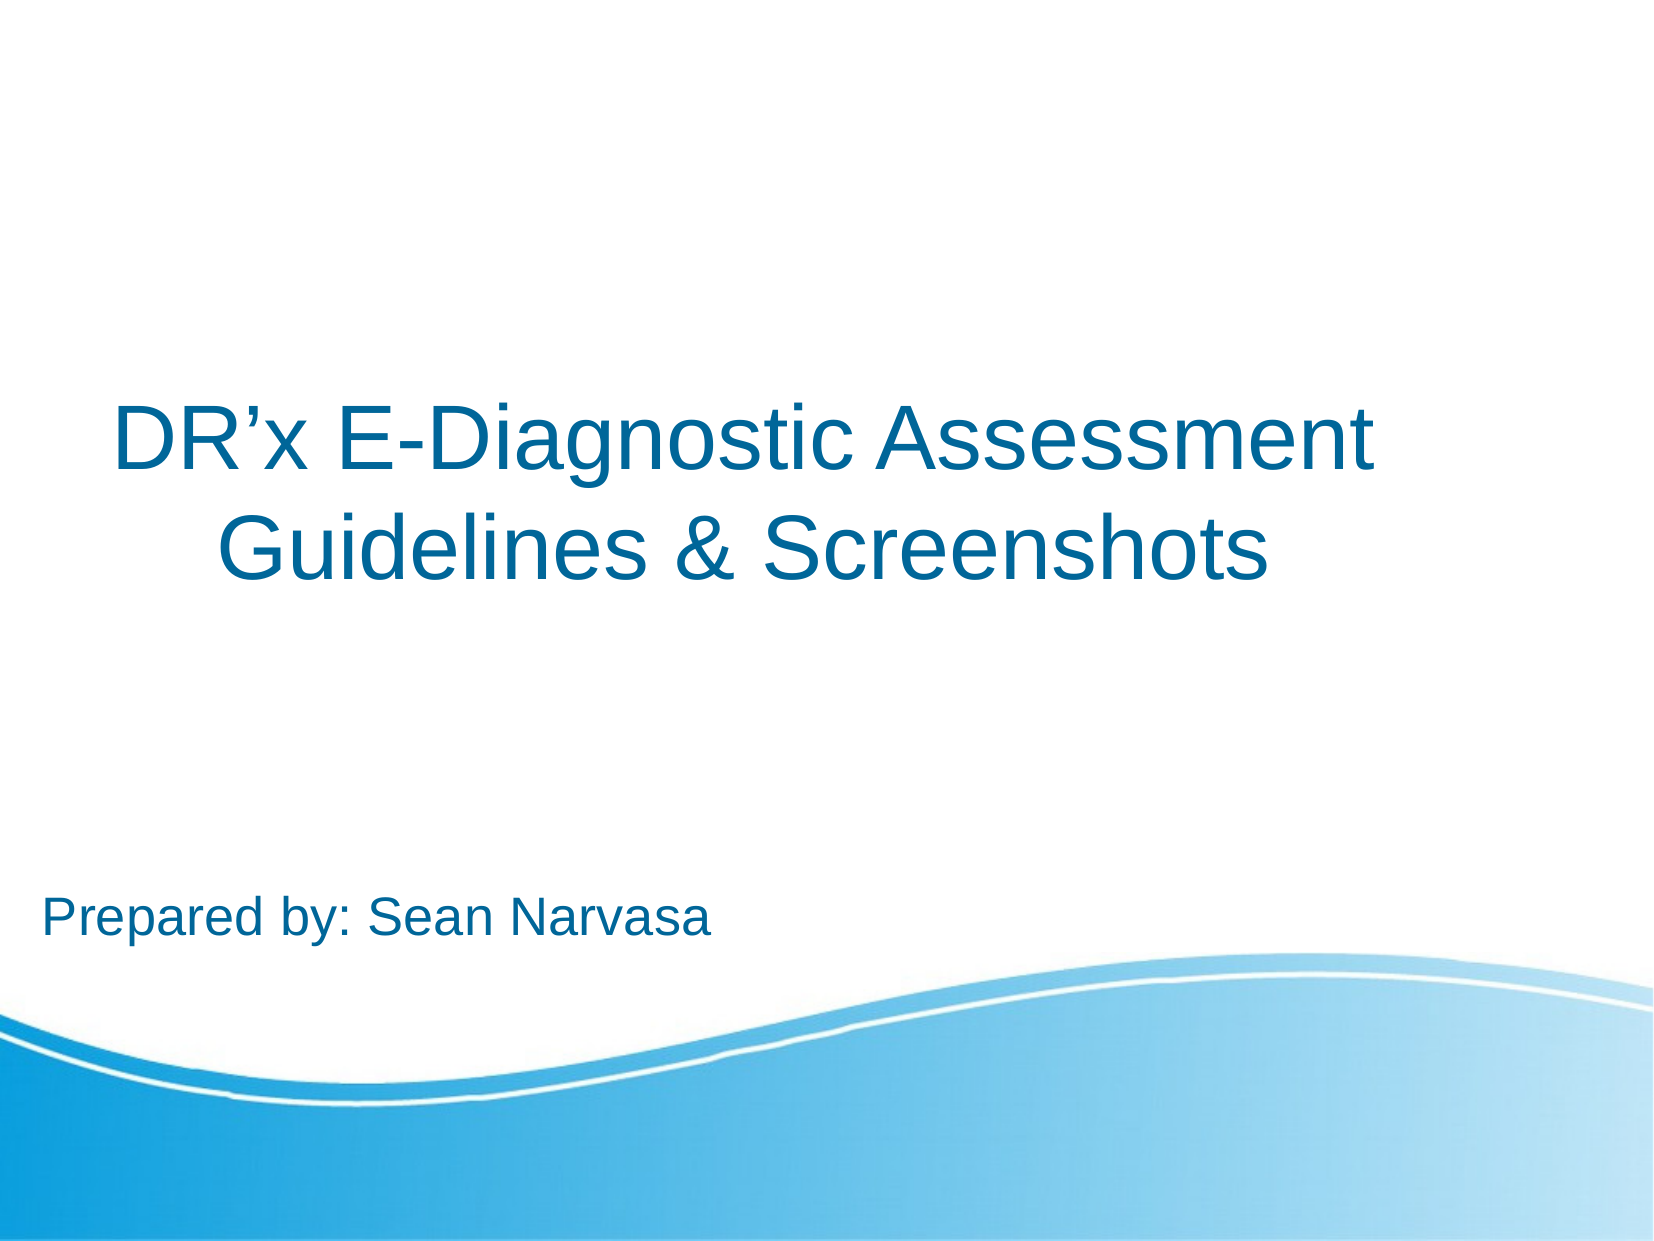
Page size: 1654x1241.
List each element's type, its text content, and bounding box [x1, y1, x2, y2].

text_box Prepared by: Sean Narvasa [41, 880, 1530, 947]
picture [85, 1053, 95, 1059]
picture [0, 952, 1654, 1241]
text_box DR’x E-Diagnostic Assessment Guidelines & Screenshots [0, 377, 1489, 598]
